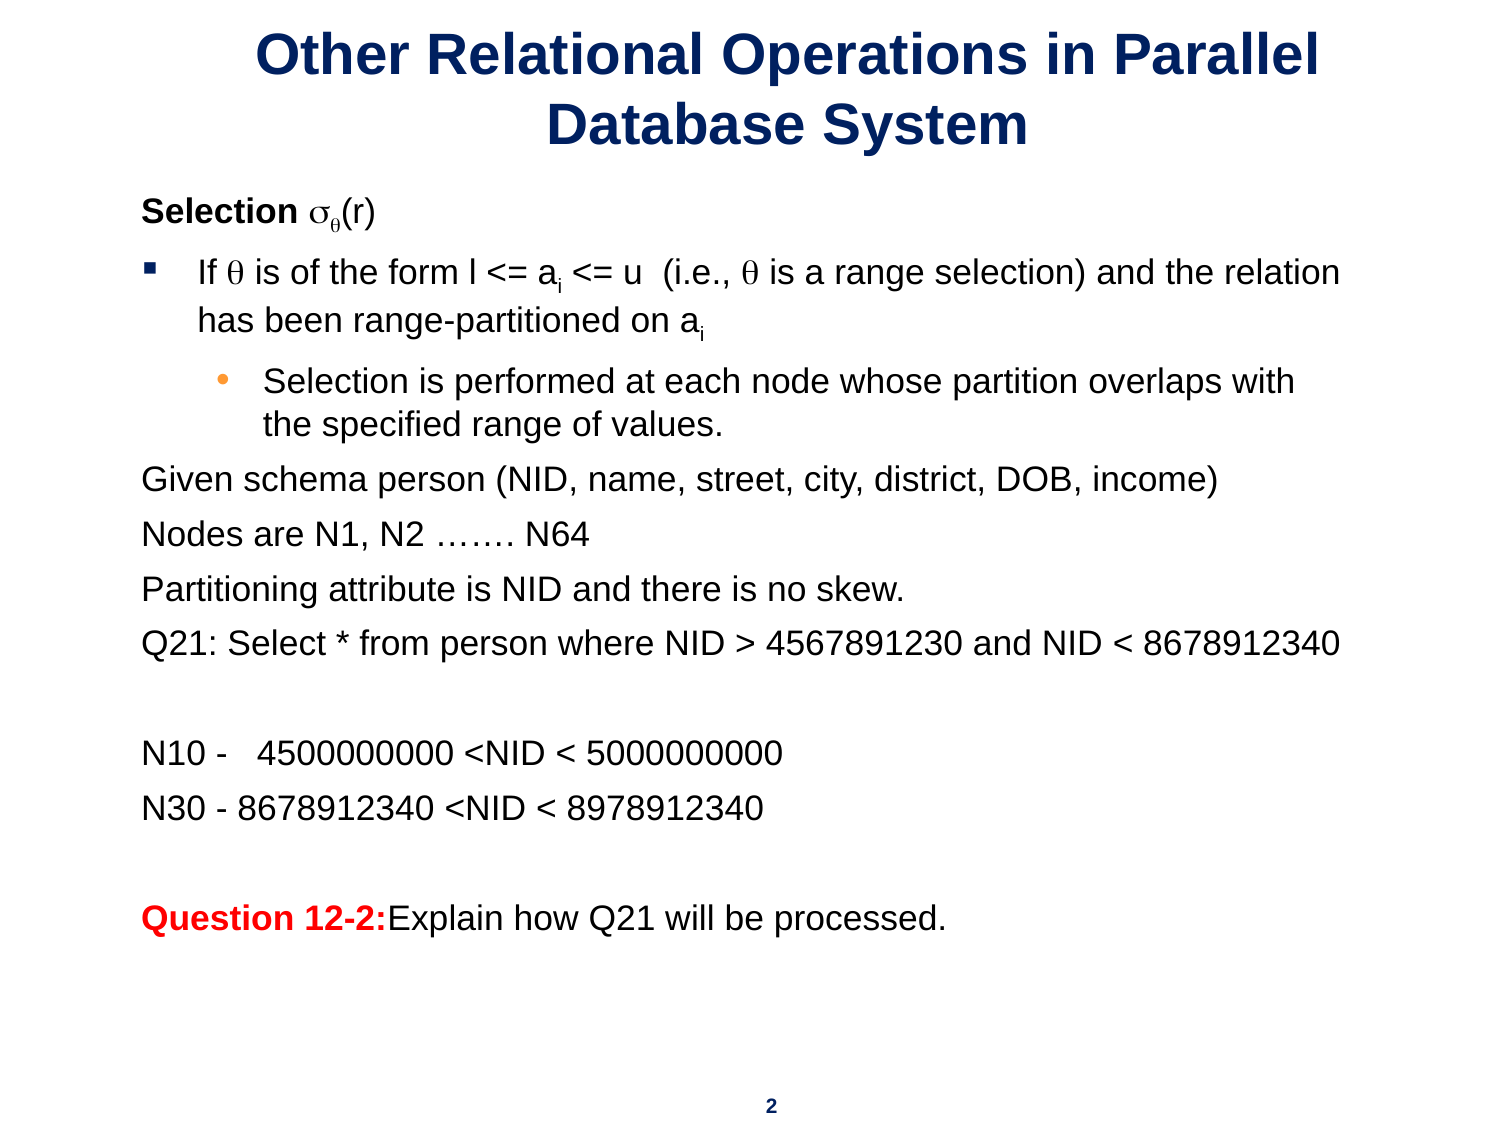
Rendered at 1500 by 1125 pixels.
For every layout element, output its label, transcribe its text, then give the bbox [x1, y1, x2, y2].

list Selection (r) If  is of the form l <= ai <= u (i.e.,  is a range selection) and the relation has been range-partitioned on ai Selection is performed at each node whose partition overlaps with the specified range of values. Given schema person (NID, name, street, city, district, DOB, income) Nodes are N1, N2 ……. N64 Partitioning attribute is NID and there is no skew. Q21: Select * from person where NID > 4567891230 and NID < 8678912340 N10 - 4500000000 <NID < 5000000000 N30 - 8678912340 <NID < 8978912340 Question 12-2:Explain how Q21 will be processed. [126, 180, 1364, 1062]
title Other Relational Operations in Parallel Database System [125, 63, 1452, 164]
